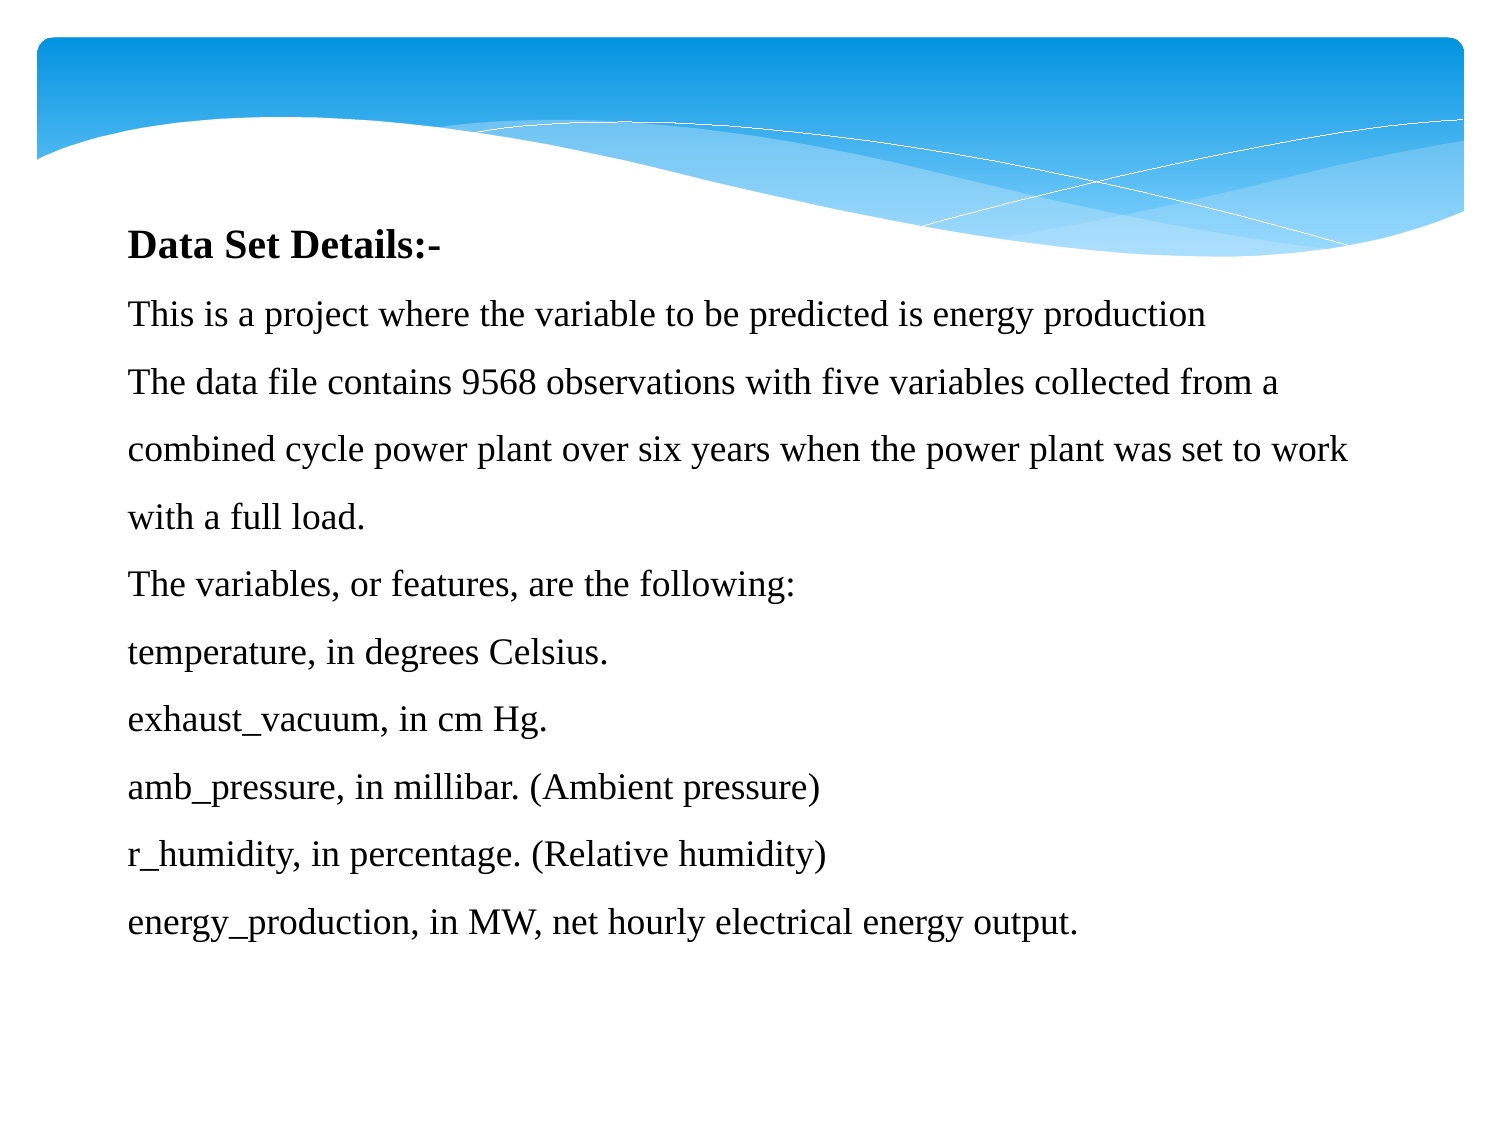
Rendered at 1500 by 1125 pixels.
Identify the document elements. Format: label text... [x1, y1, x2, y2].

text_box Data Set Details:- This is a project where the variable to be predicted is energy production The data file contains 9568 observations with five variables collected from a combined cycle power plant over six years when the power plant was set to work with a full load. The variables, or features, are the following: temperature, in degrees Celsius. exhaust_vacuum, in cm Hg. amb_pressure, in millibar. (Ambient pressure) r_humidity, in percentage. (Relative humidity) energy_production, in MW, net hourly electrical energy output. [112, 184, 1424, 950]
